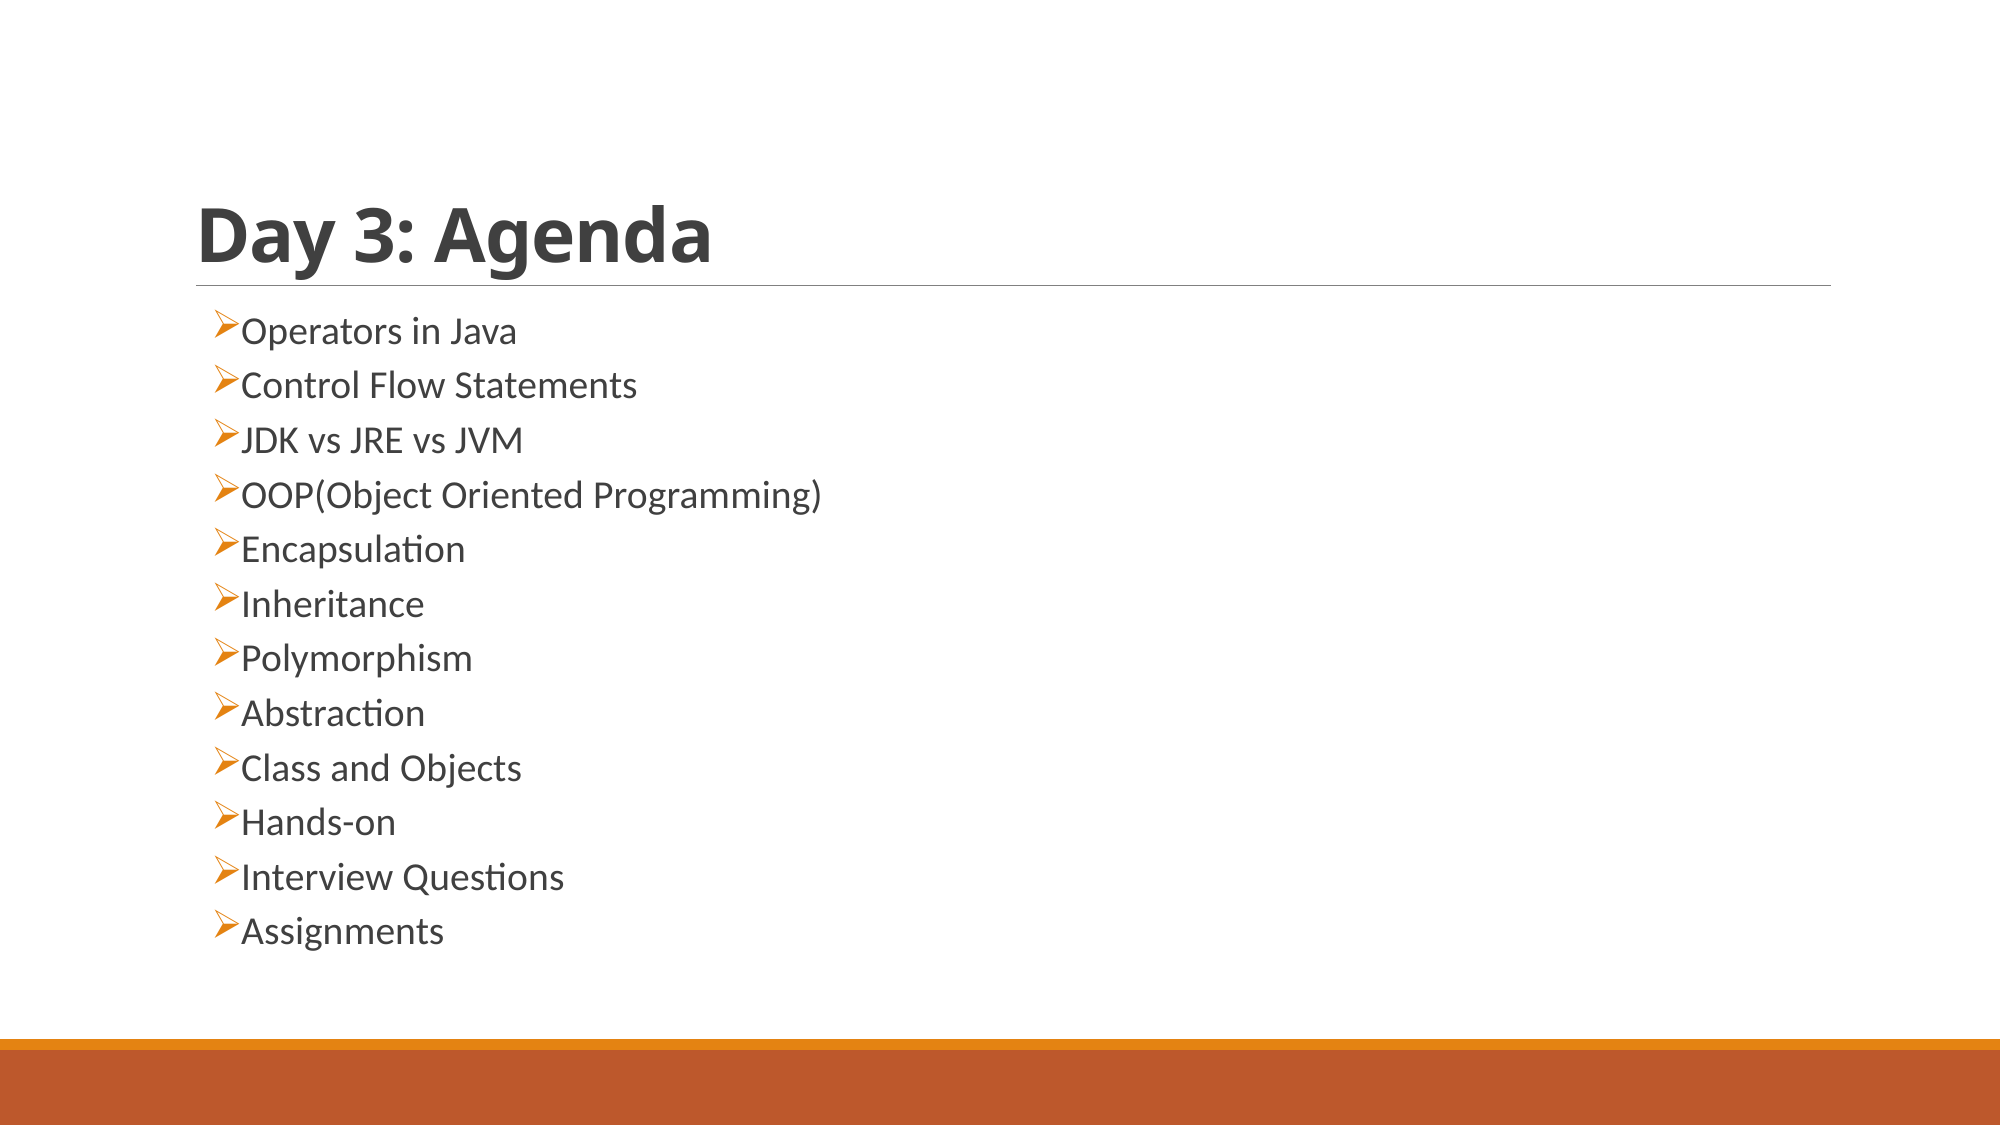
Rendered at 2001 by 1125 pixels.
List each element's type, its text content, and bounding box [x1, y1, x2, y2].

title Day 3: Agenda [180, 47, 1830, 285]
list Operators in Java Control Flow Statements JDK vs JRE vs JVM OOP(Object Oriented Programming) Encapsulation Inheritance Polymorphism Abstraction Class and Objects Hands-on Interview Questions Assignments [180, 302, 1830, 963]
